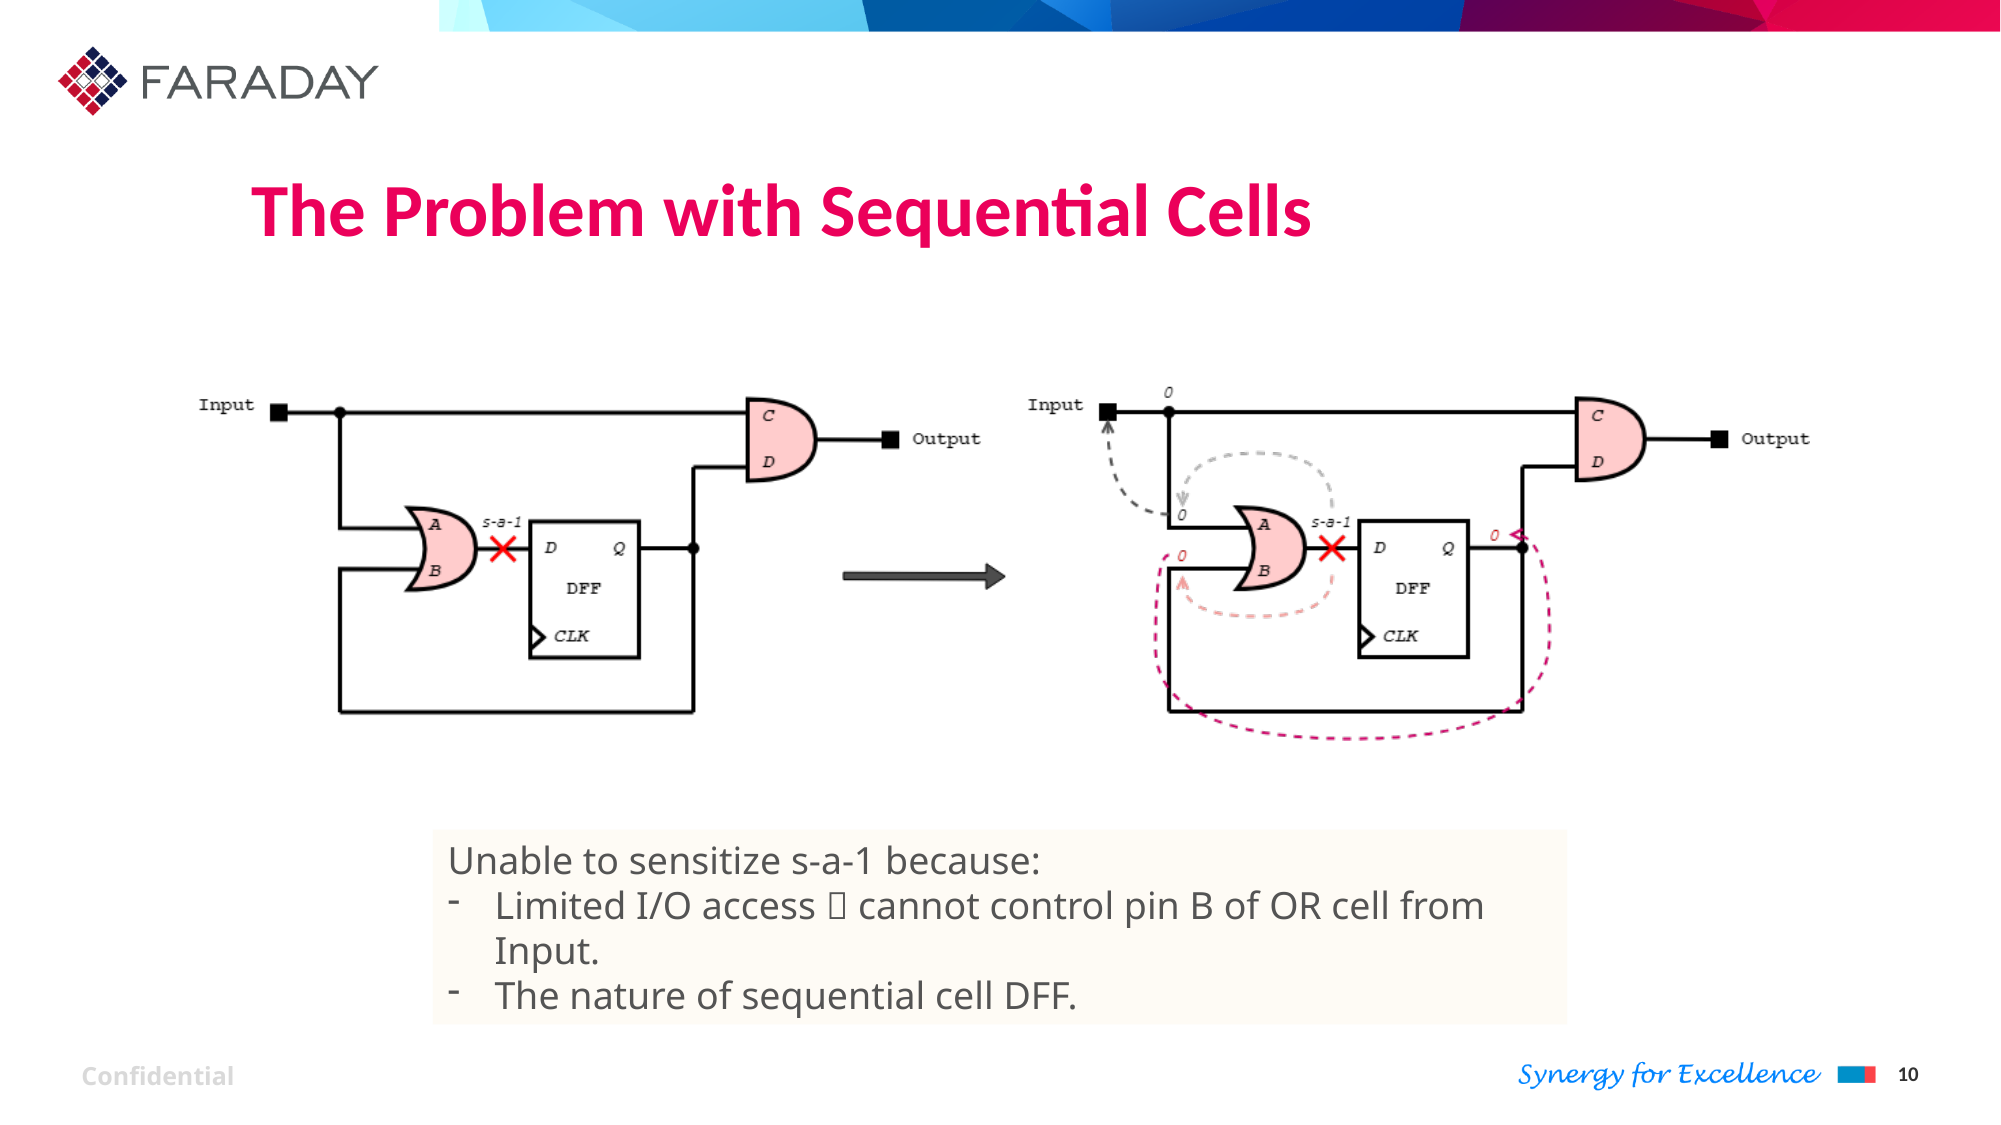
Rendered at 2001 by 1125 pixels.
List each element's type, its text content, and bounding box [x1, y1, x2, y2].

picture [0, 0, 2001, 1125]
title The Problem with Sequential Cells [236, 118, 1890, 296]
text_box Unable to sensitize s-a-1 because: Limited I/O access  cannot control pin B of OR cell from Input. The nature of sequential cell DFF. [432, 829, 1568, 1025]
